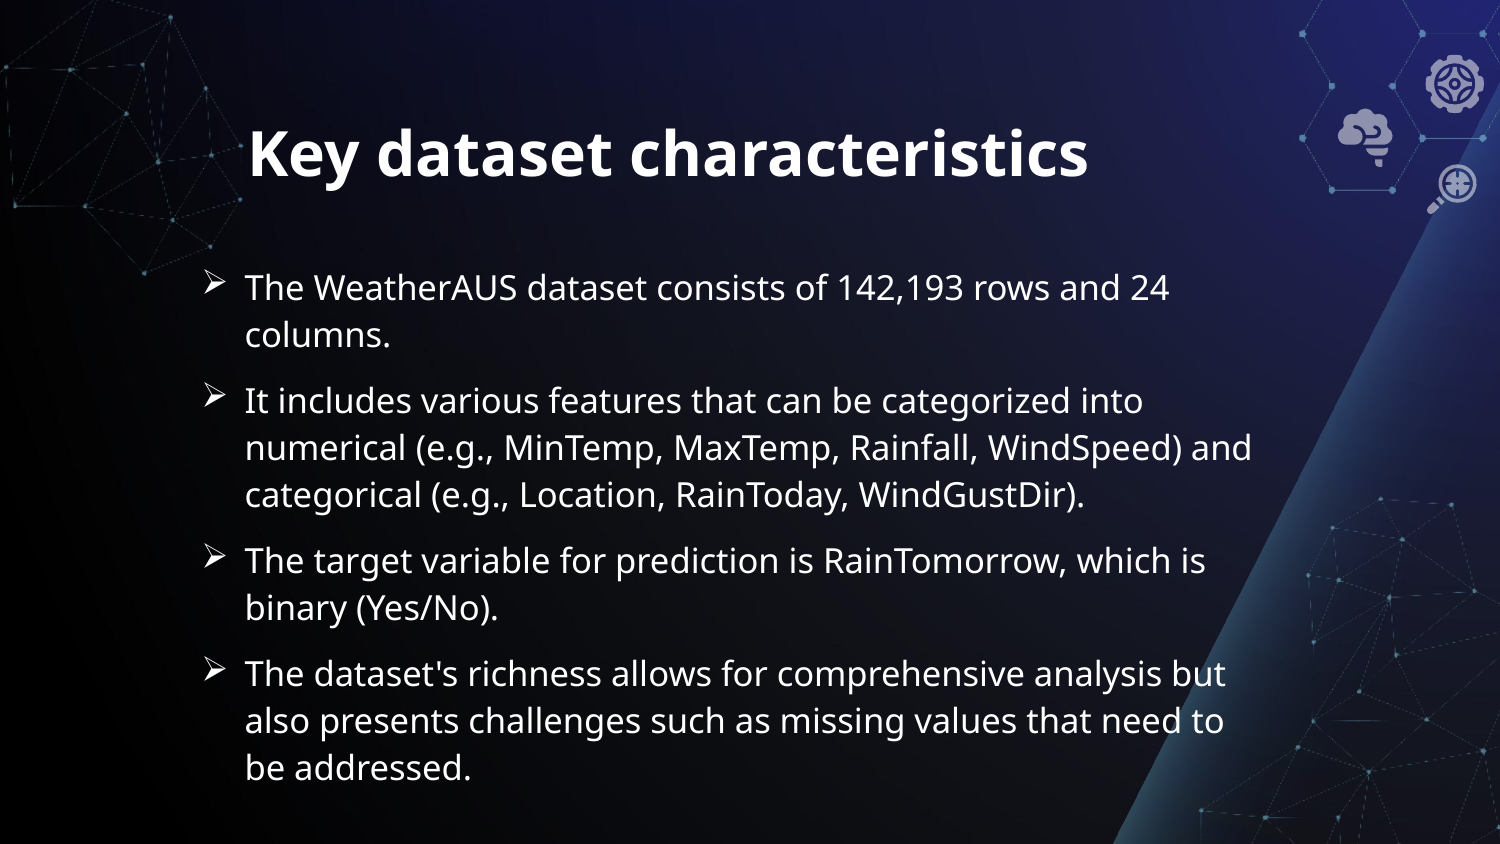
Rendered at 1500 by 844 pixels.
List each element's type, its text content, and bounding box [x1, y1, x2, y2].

picture [0, 0, 1500, 844]
subtitle The WeatherAUS dataset consists of 142,193 rows and 24 columns. It includes various features that can be categorized into numerical (e.g., MinTemp, MaxTemp, Rainfall, WindSpeed) and categorical (e.g., Location, RainToday, WindGustDir). The target variable for prediction is RainTomorrow, which is binary (Yes/No). The dataset's richness allows for comprehensive analysis but also presents challenges such as missing values that need to be addressed. [151, 248, 1270, 808]
title Key dataset characteristics [232, 36, 1122, 210]
